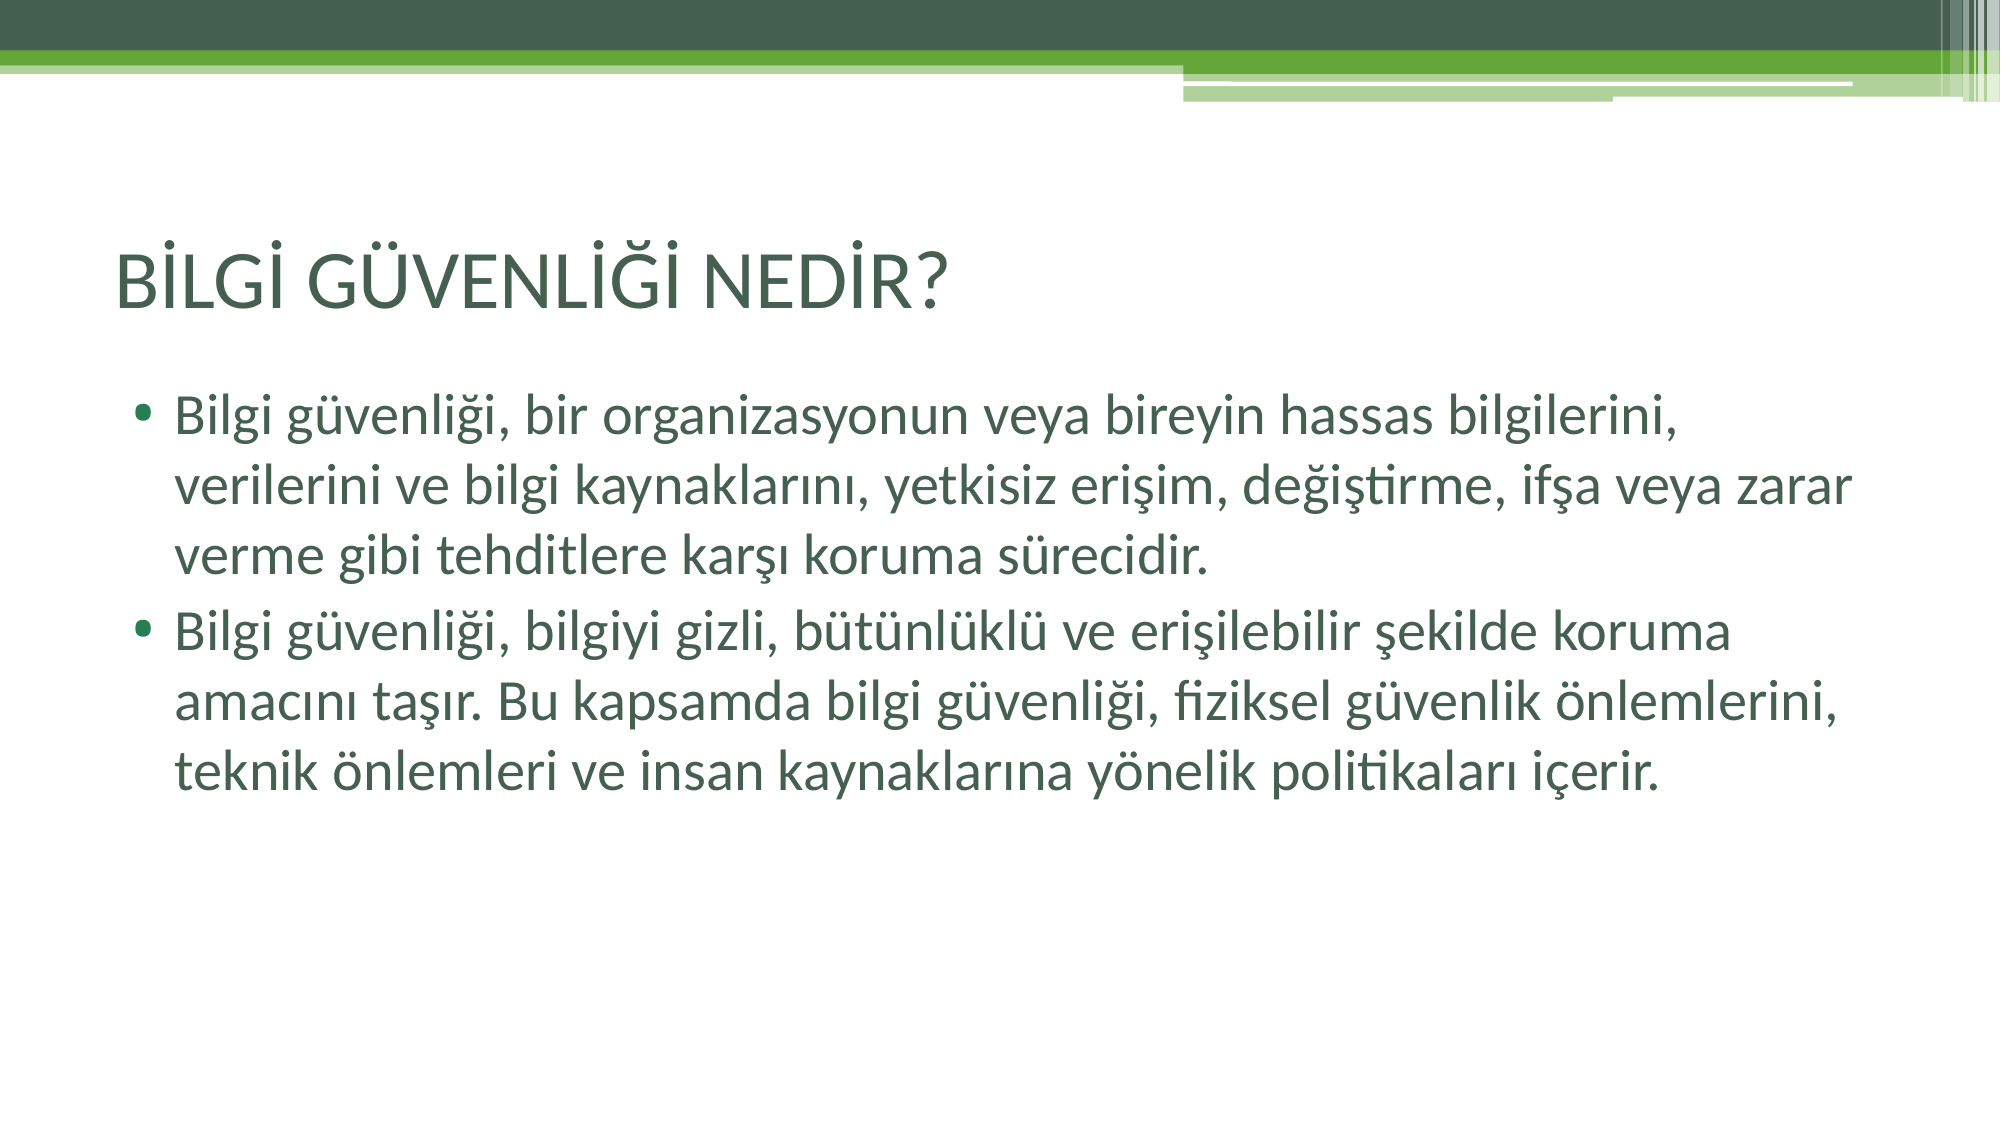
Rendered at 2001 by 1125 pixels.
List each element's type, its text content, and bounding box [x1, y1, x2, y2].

title BİLGİ GÜVENLİĞİ NEDİR? [99, 187, 1900, 363]
list Bilgi güvenliği, bir organizasyonun veya bireyin hassas bilgilerini, verilerini ve bilgi kaynaklarını, yetkisiz erişim, değiştirme, ifşa veya zarar verme gibi tehditlere karşı koruma sürecidir. Bilgi güvenliği, bilgiyi gizli, bütünlüklü ve erişilebilir şekilde koruma amacını taşır. Bu kapsamda bilgi güvenliği, fiziksel güvenlik önlemlerini, teknik önlemleri ve insan kaynaklarına yönelik politikaları içerir. [99, 368, 1900, 1079]
